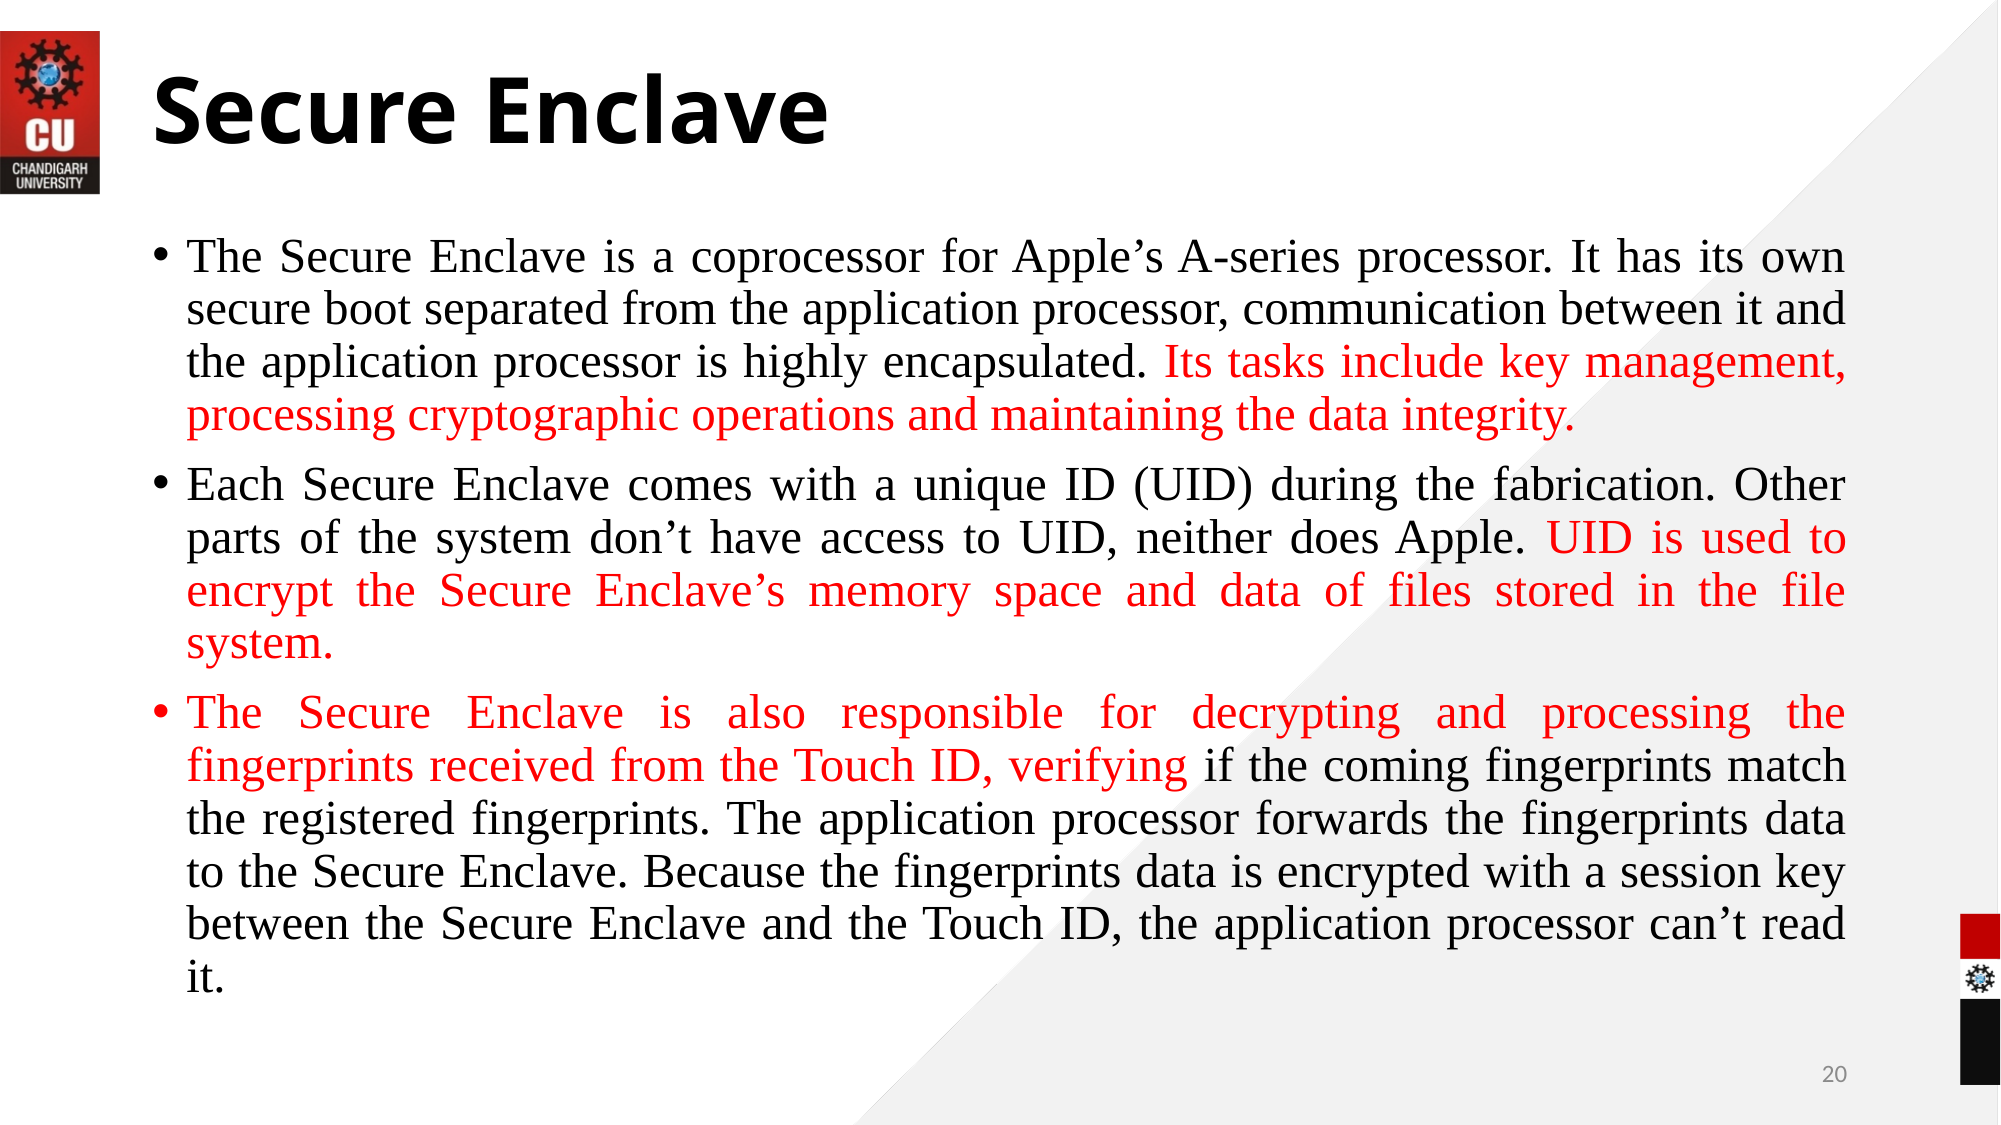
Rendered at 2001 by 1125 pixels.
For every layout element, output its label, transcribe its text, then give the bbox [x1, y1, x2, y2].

slide_number 20 [1412, 1042, 1863, 1103]
list The Secure Enclave is a coprocessor for Apple’s A-series processor. It has its own secure boot separated from the application processor, communication between it and the application processor is highly encapsulated. Its tasks include key management, processing cryptographic operations and maintaining the data integrity. Each Secure Enclave comes with a unique ID (UID) during the fabrication. Other parts of the system don’t have access to UID, neither does Apple. UID is used to encrypt the Secure Enclave’s memory space and data of files stored in the file system. The Secure Enclave is also responsible for decrypting and processing the fingerprints received from the Touch ID, verifying if the coming fingerprints match the registered fingerprints. The application processor forwards the fingerprints data to the Secure Enclave. Because the fingerprints data is encrypted with a session key between the Secure Enclave and the Touch ID, the application processor can’t read it. [137, 222, 1863, 1014]
picture [0, 0, 2001, 1125]
title Secure Enclave [137, 59, 1863, 222]
